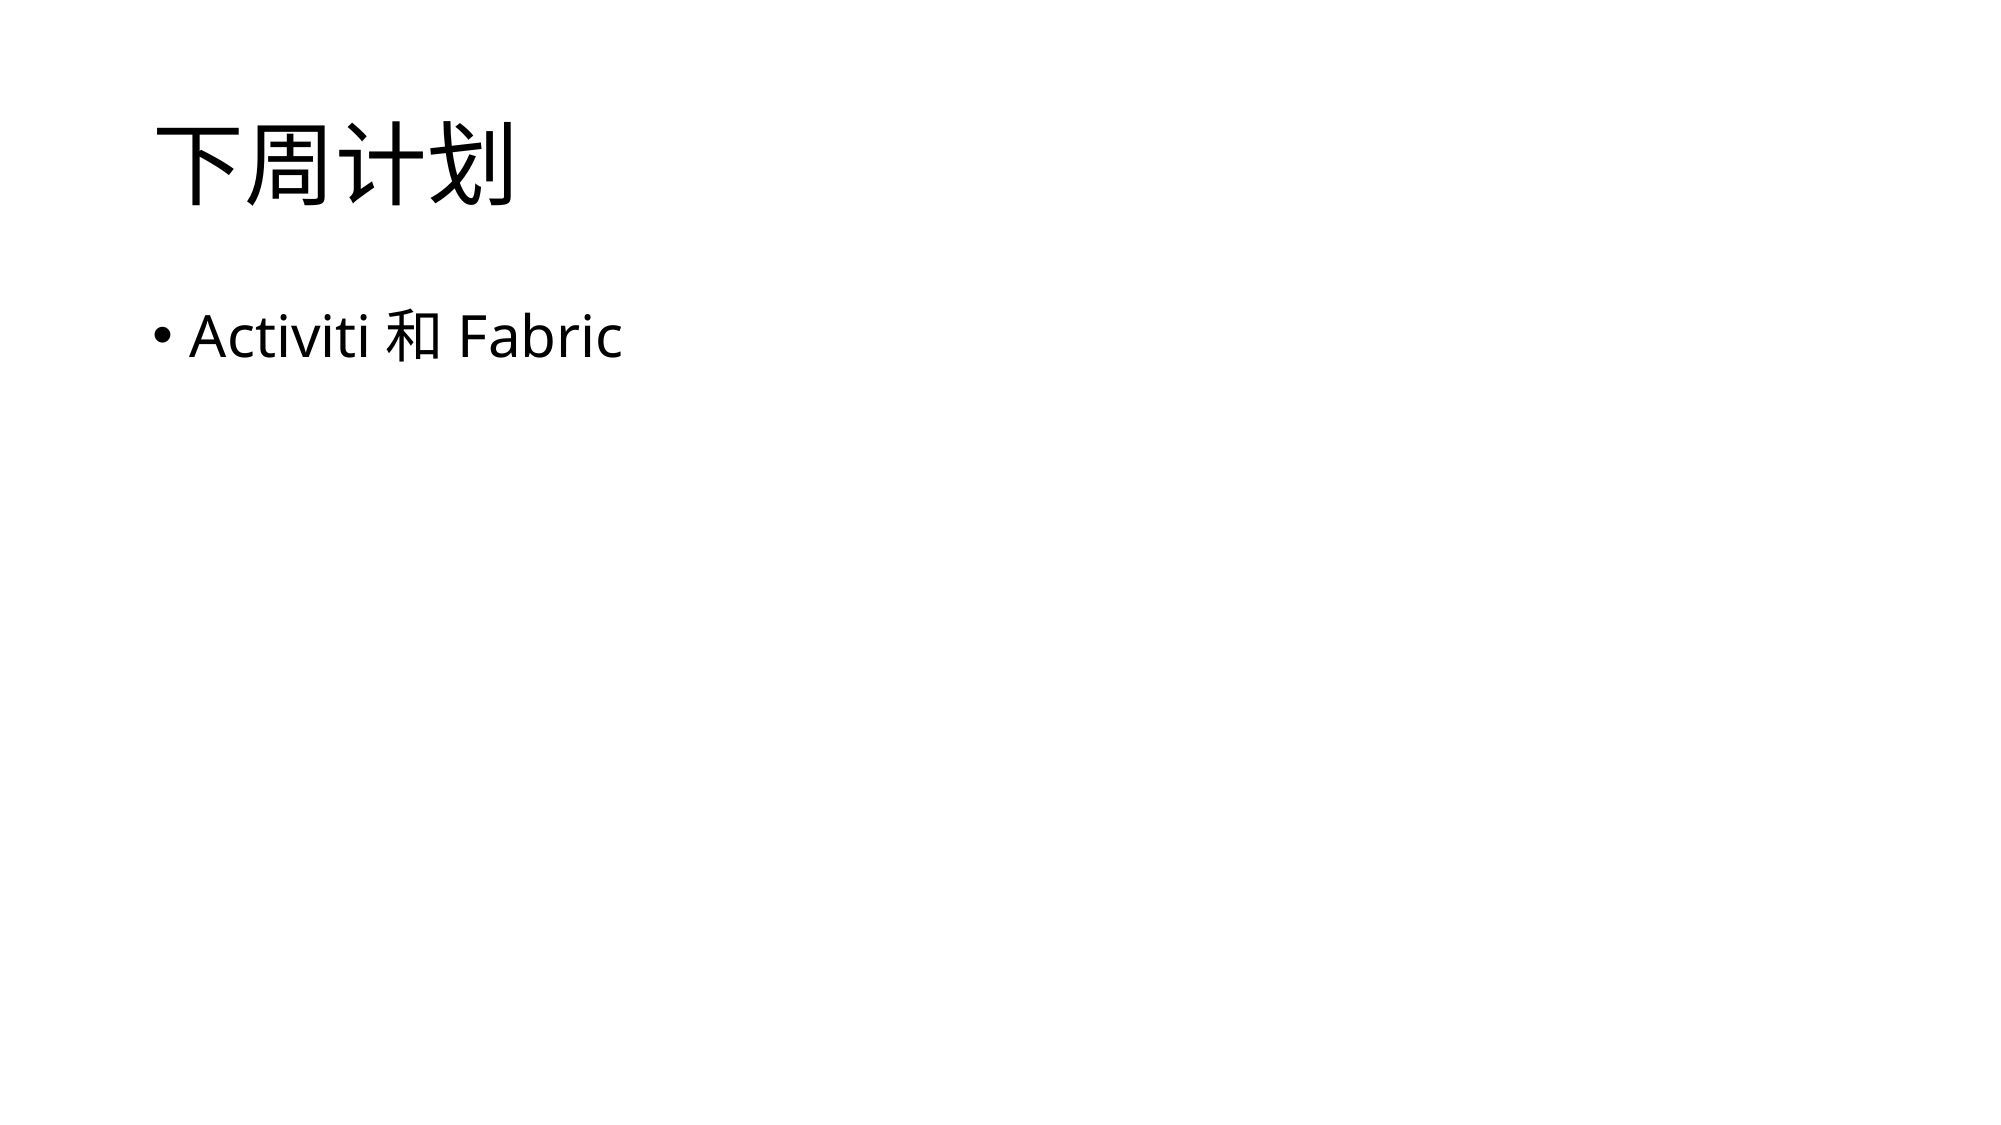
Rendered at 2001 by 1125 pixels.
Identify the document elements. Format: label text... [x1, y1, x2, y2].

list Activiti和Fabric [137, 299, 1863, 1014]
title 下周计划 [137, 59, 1863, 278]
